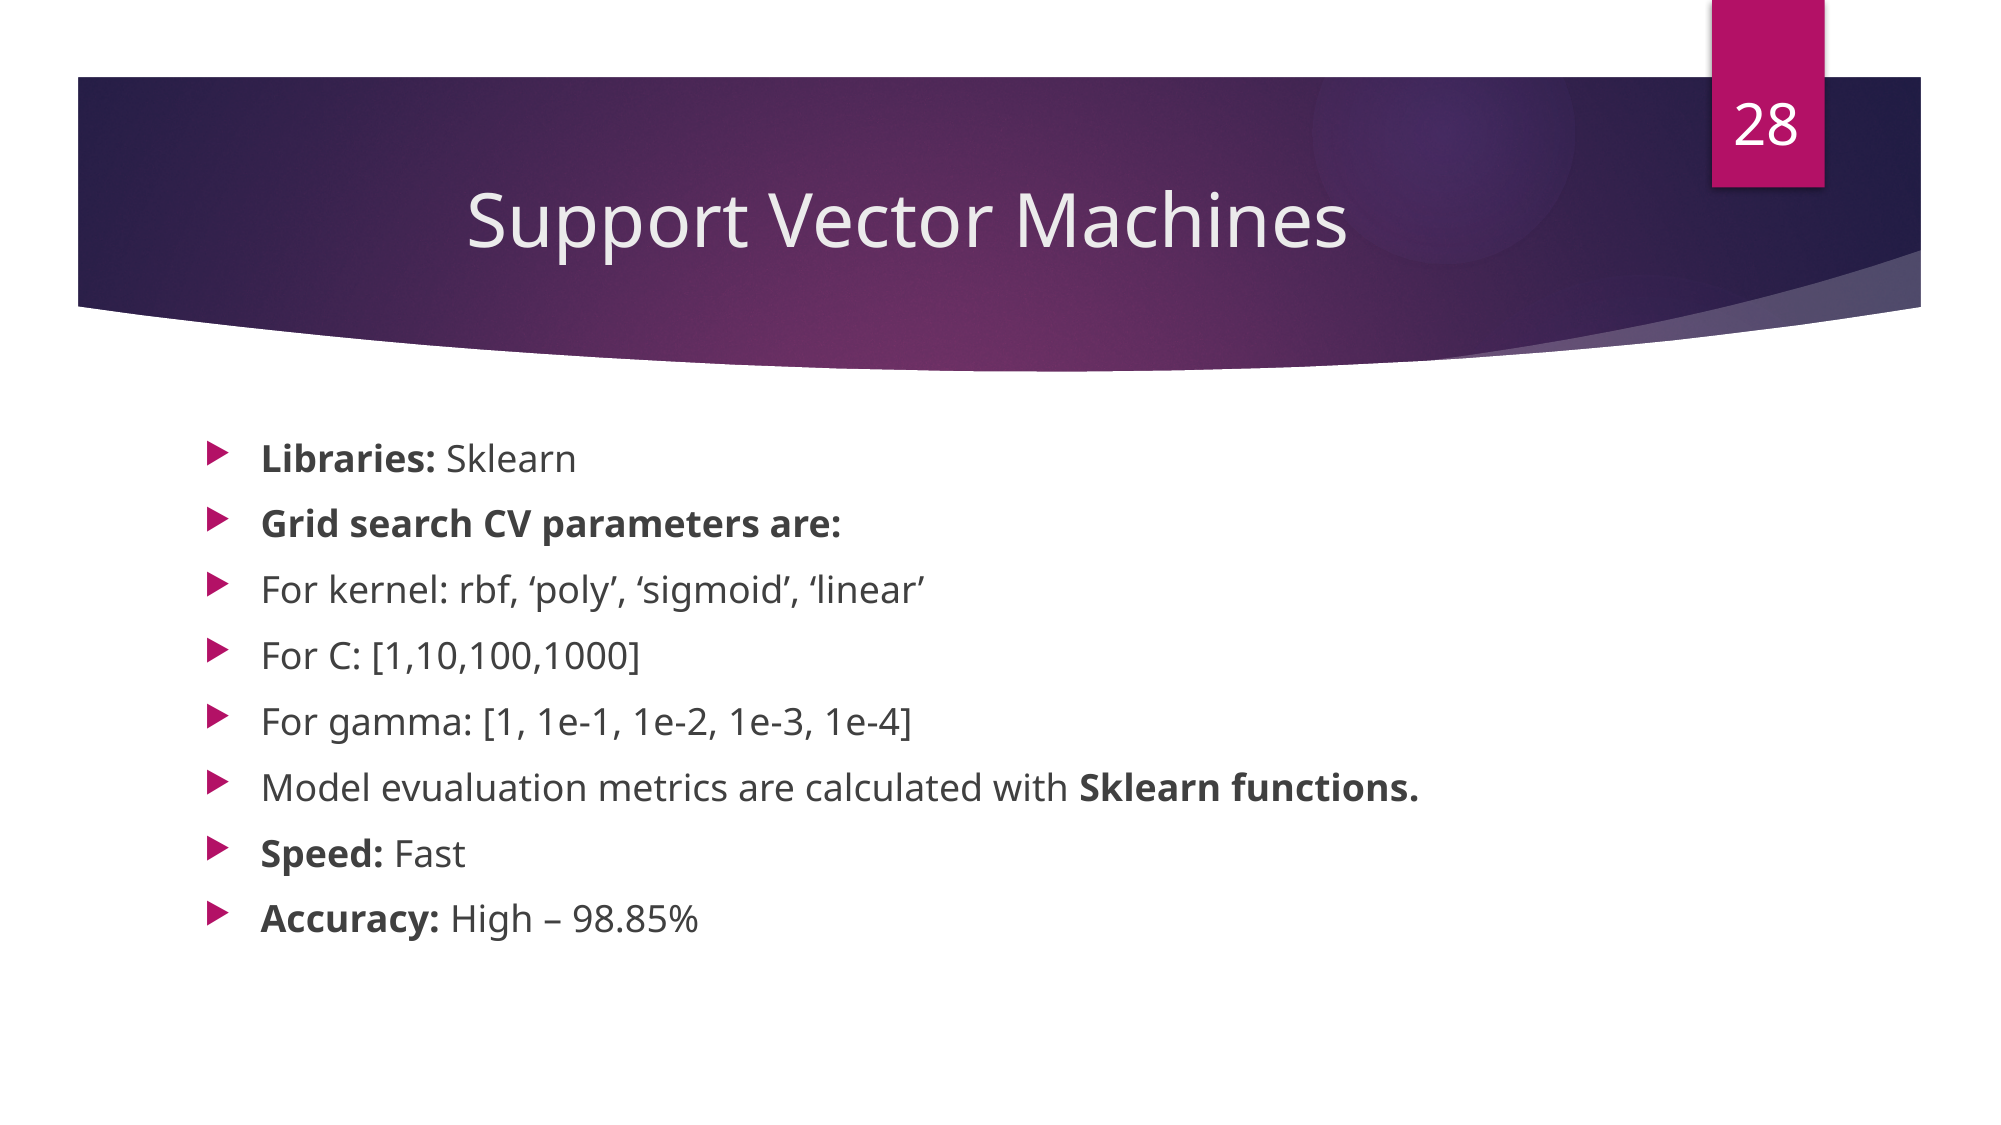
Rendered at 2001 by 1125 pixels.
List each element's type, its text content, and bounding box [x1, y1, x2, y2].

title Support Vector Machines [189, 159, 1627, 276]
slide_number 28 [1698, 48, 1836, 175]
list Libraries: Sklearn Grid search CV parameters are: For kernel: rbf, ‘poly’, ‘sigmoid’, ‘linear’ For C: [1,10,100,1000] For gamma: [1, 1e-1, 1e-2, 1e-3, 1e-4] Model evualuation metrics are calculated with Sklearn functions. Speed: Fast Accuracy: High – 98.85% [189, 427, 1638, 988]
